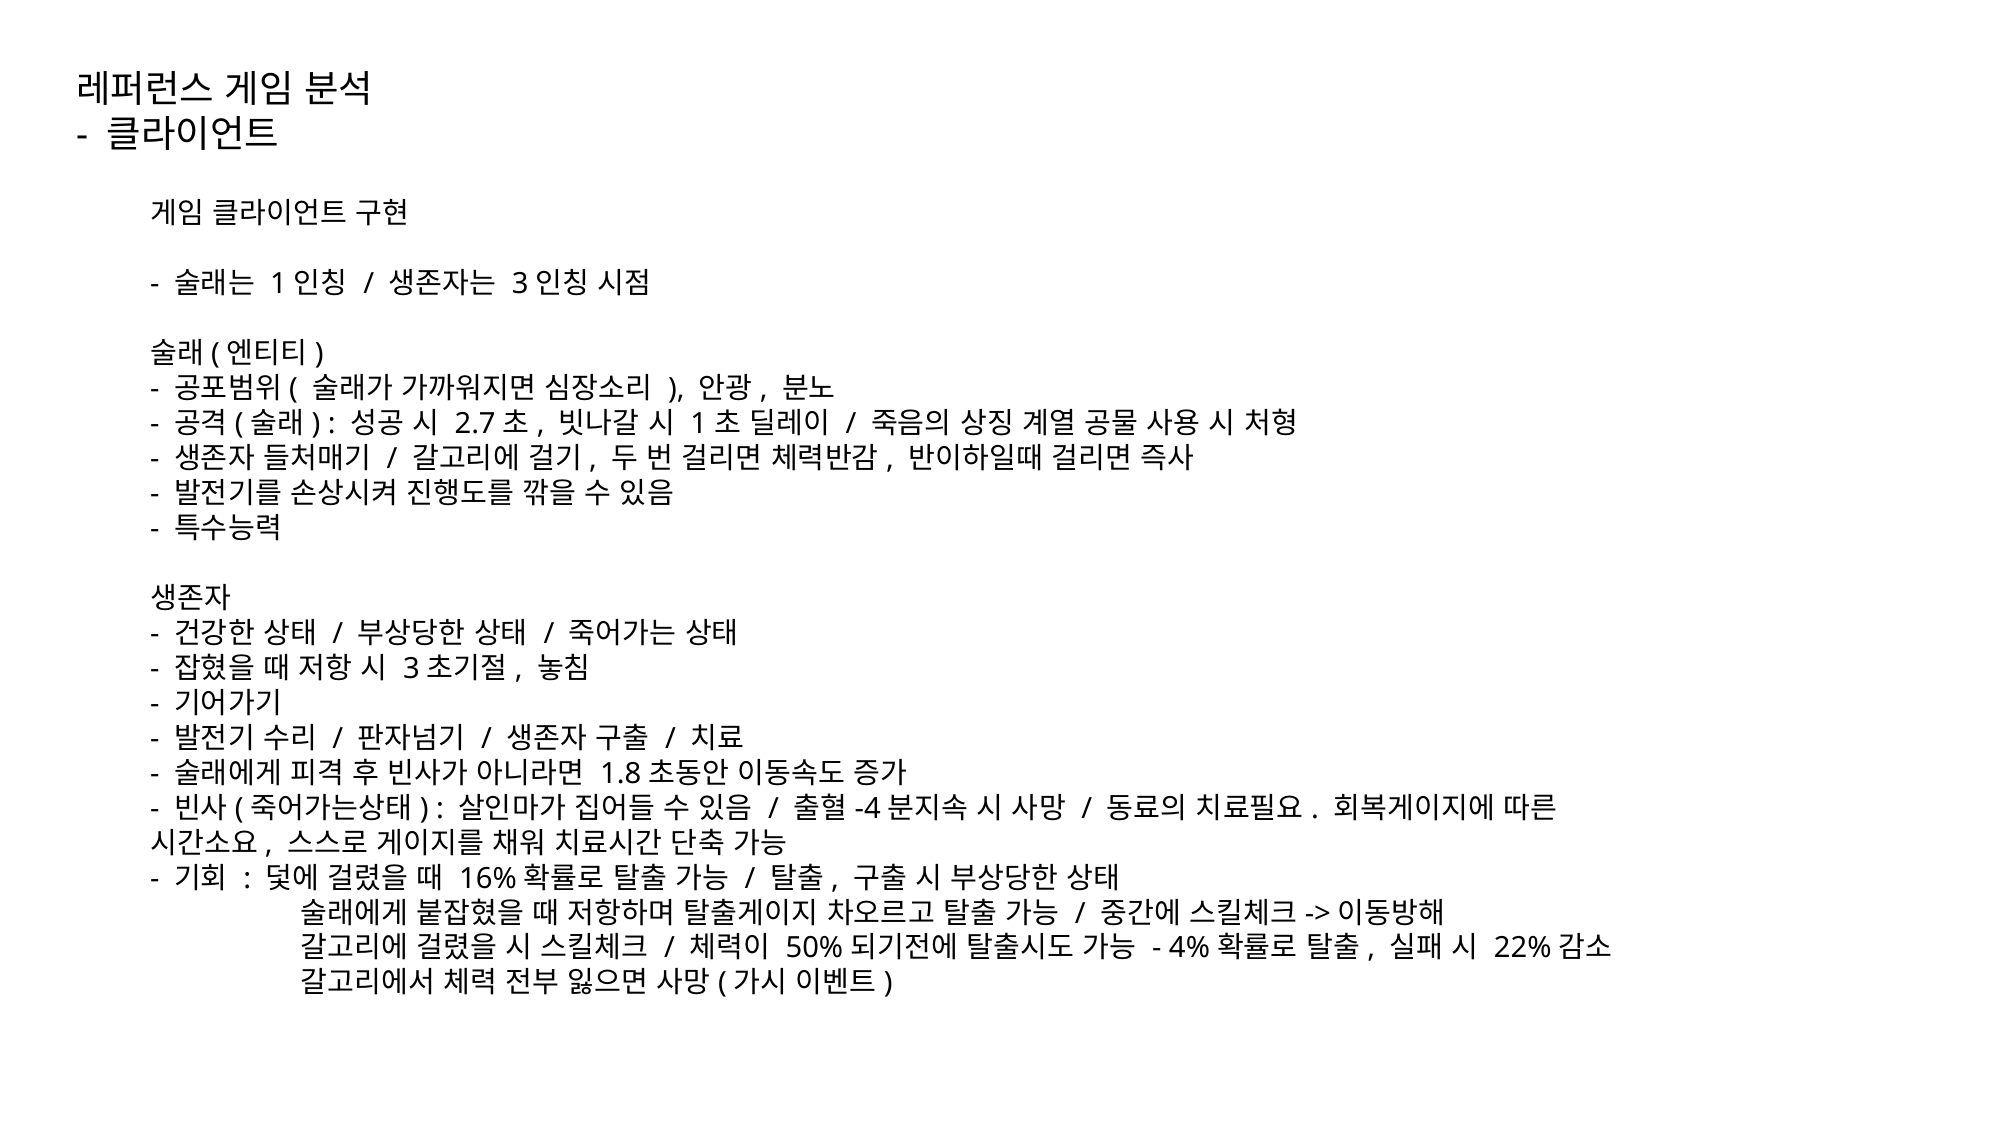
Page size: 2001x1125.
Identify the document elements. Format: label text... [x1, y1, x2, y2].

text_box 게임 클라이언트 구현 - 술래는 1인칭 / 생존자는 3인칭 시점 술래(엔티티) - 공포범위( 술래가 가까워지면 심장소리 ), 안광, 분노 - 공격(술래) : 성공 시 2.7초, 빗나갈 시 1초 딜레이 / 죽음의 상징 계열 공물 사용 시 처형 - 생존자 들처매기 / 갈고리에 걸기, 두 번 걸리면 체력반감, 반이하일때 걸리면 즉사 - 발전기를 손상시켜 진행도를 깎을 수 있음 - 특수능력 생존자 - 건강한 상태 / 부상당한 상태 / 죽어가는 상태 - 잡혔을 때 저항 시 3초기절, 놓침 - 기어가기 - 발전기 수리 / 판자넘기 / 생존자 구출 / 치료 - 술래에게 피격 후 빈사가 아니라면 1.8초동안 이동속도 증가 - 빈사(죽어가는상태) : 살인마가 집어들 수 있음 / 출혈-4분지속 시 사망 / 동료의 치료필요. 회복게이지에 따른 시간소요, 스스로 게이지를 채워 치료시간 단축 가능 - 기회 : 덫에 걸렸을 때 16%확률로 탈출 가능 / 탈출, 구출 시 부상당한 상태 술래에게 붙잡혔을 때 저항하며 탈출게이지 차오르고 탈출 가능 / 중간에 스킬체크->이동방해 갈고리에 걸렸을 시 스킬체크 / 체력이 50%되기전에 탈출시도 가능 - 4%확률로 탈출, 실패 시 22%감소 갈고리에서 체력 전부 잃으면 사망(가시 이벤트) [135, 187, 1631, 1007]
text_box 레퍼런스 게임 분석 - 클라이언트 [61, 58, 492, 163]
